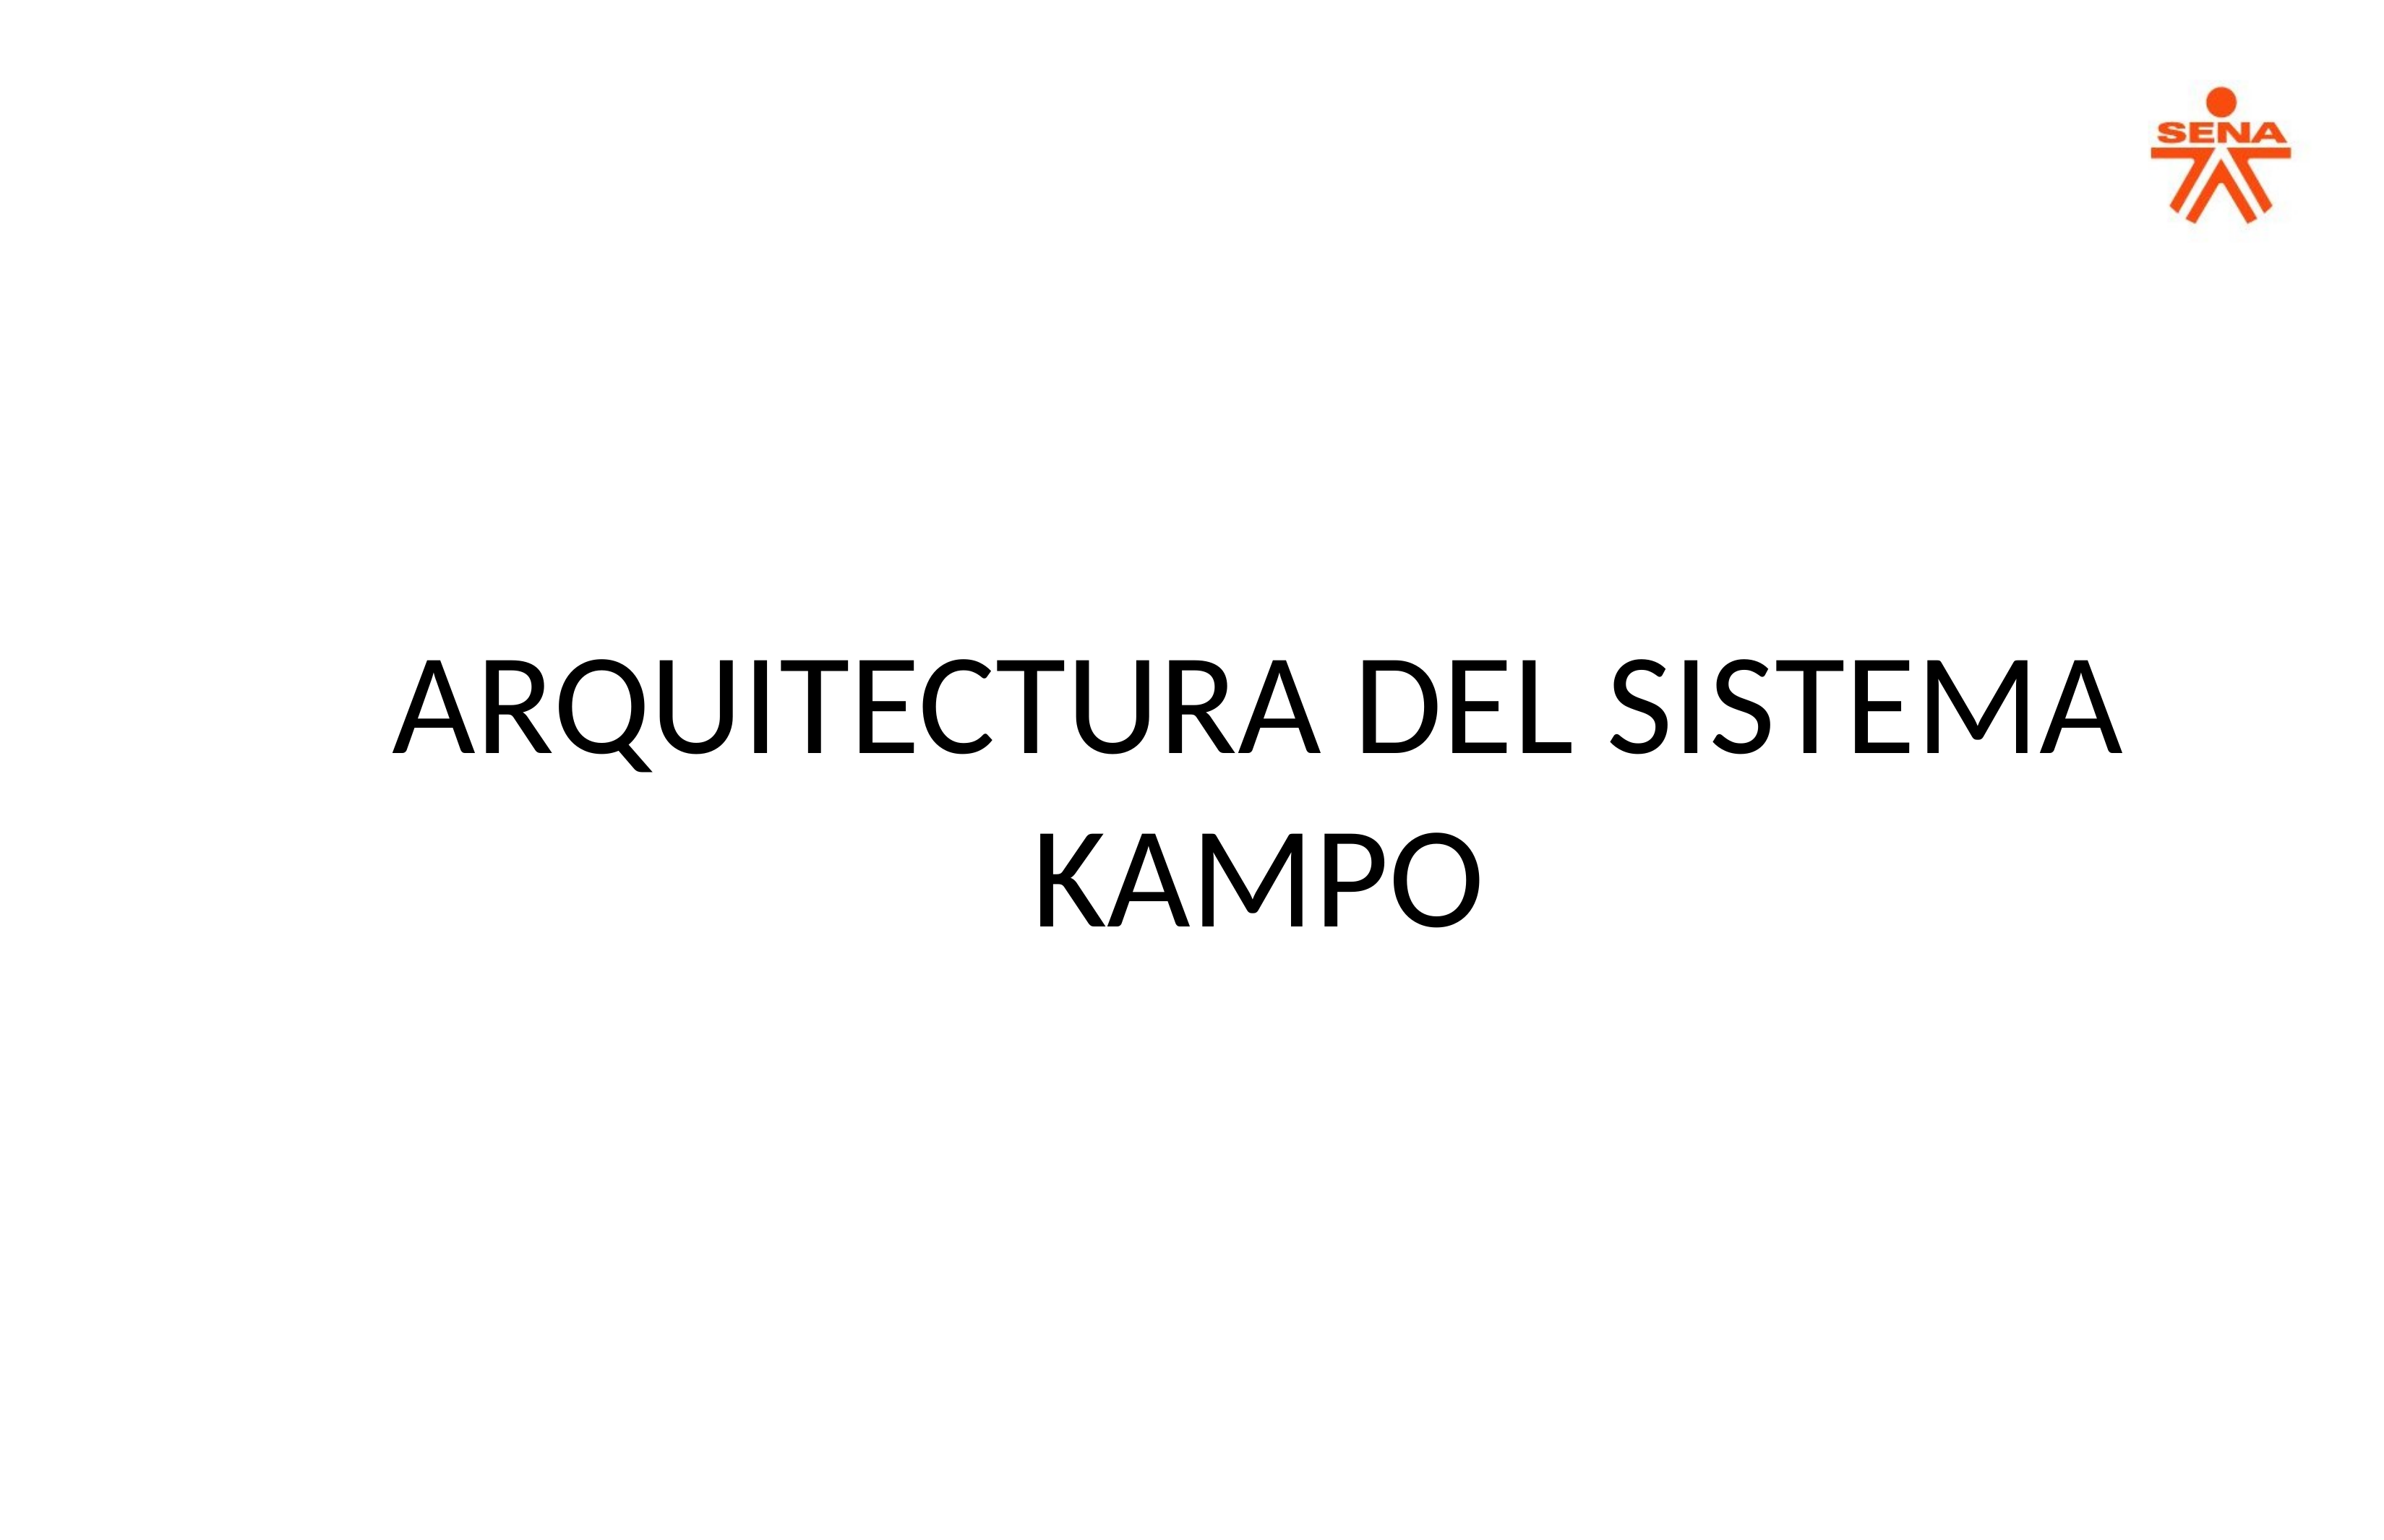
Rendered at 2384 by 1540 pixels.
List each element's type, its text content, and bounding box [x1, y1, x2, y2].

text_box ARQUITECTURA DEL SISTEMA KAMPO [367, 607, 2148, 956]
picture [2148, 79, 2312, 243]
